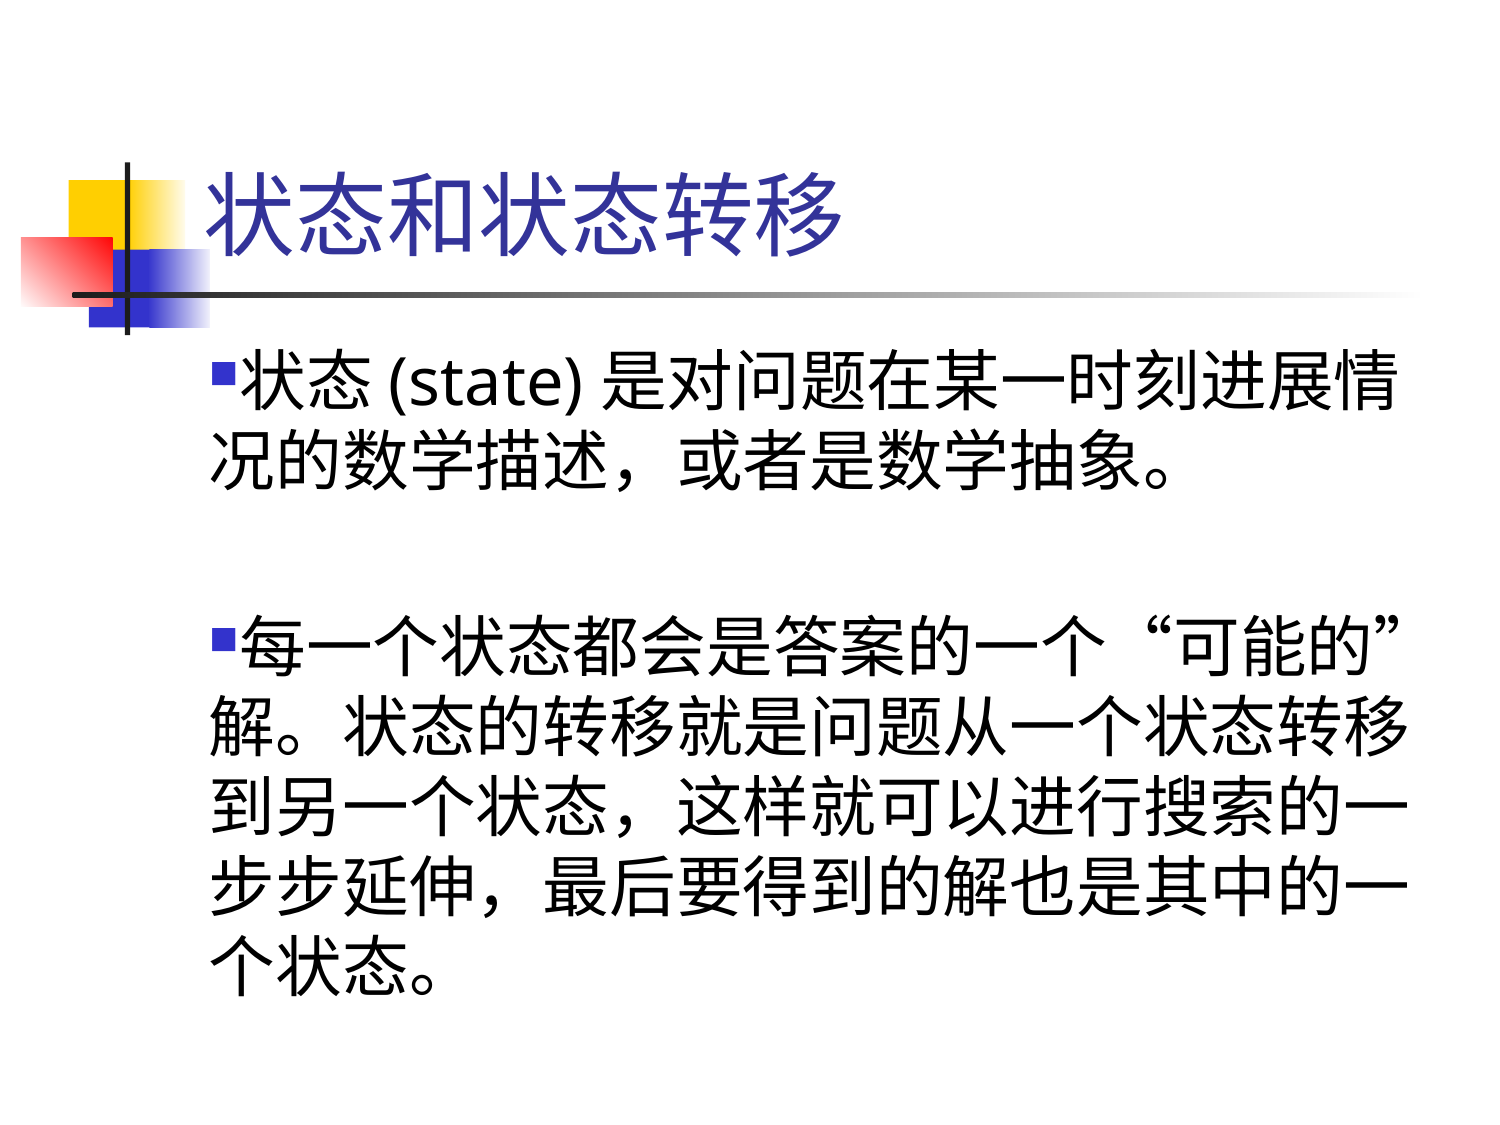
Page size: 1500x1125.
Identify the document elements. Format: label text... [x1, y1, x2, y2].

list 状态(state)是对问题在某一时刻进展情况的数学描述，或者是数学抽象。 每一个状态都会是答案的一个“可能的”解。状态的转移就是问题从一个状态转移到另一个状态，这样就可以进行搜索的一步步延伸，最后要得到的解也是其中的一个状态。 [193, 330, 1470, 1007]
title 状态和状态转移 [188, 34, 1468, 276]
